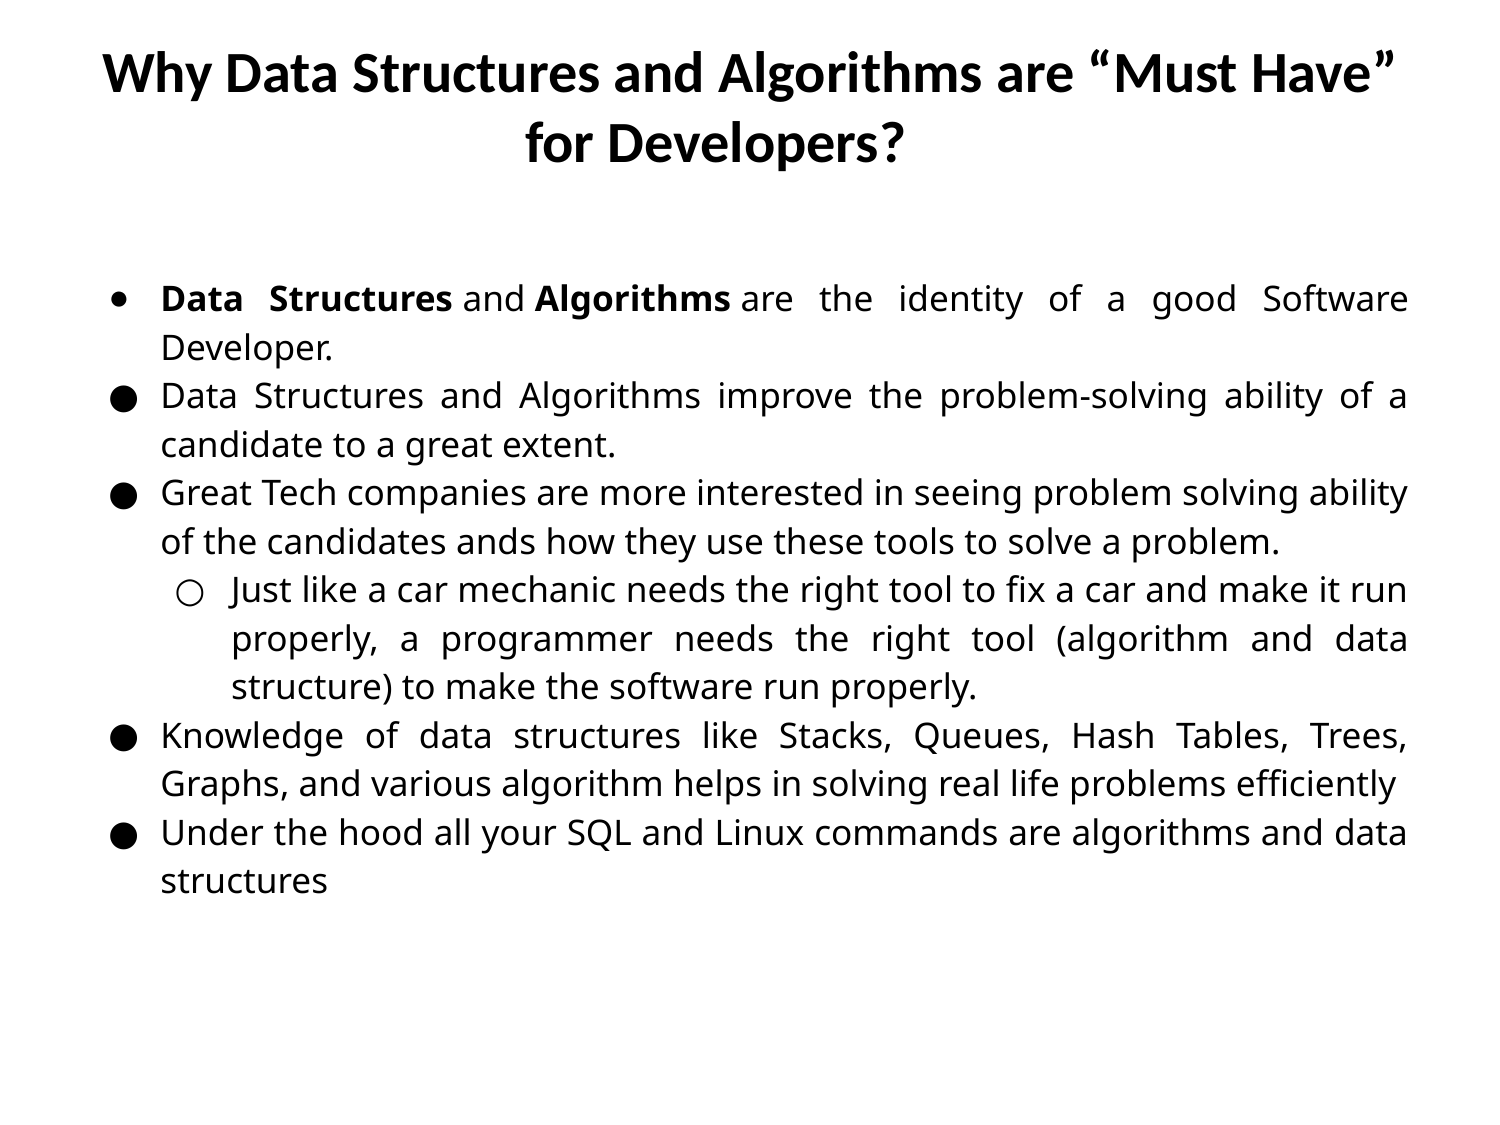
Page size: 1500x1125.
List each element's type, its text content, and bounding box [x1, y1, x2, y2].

title Why Data Structures and Algorithms are “Must Have” for Developers? [75, 45, 1425, 233]
list Data Structures and Algorithms are the identity of a good Software Developer. Data Structures and Algorithms improve the problem-solving ability of a candidate to a great extent. Great Tech companies are more interested in seeing problem solving ability of the candidates ands how they use these tools to solve a problem. Just like a car mechanic needs the right tool to fix a car and make it run properly, a programmer needs the right tool (algorithm and data structure) to make the software run properly. Knowledge of data structures like Stacks, Queues, Hash Tables, Trees, Graphs, and various algorithm helps in solving real life problems efficiently Under the hood all your SQL and Linux commands are algorithms and data structures [75, 262, 1425, 1005]
